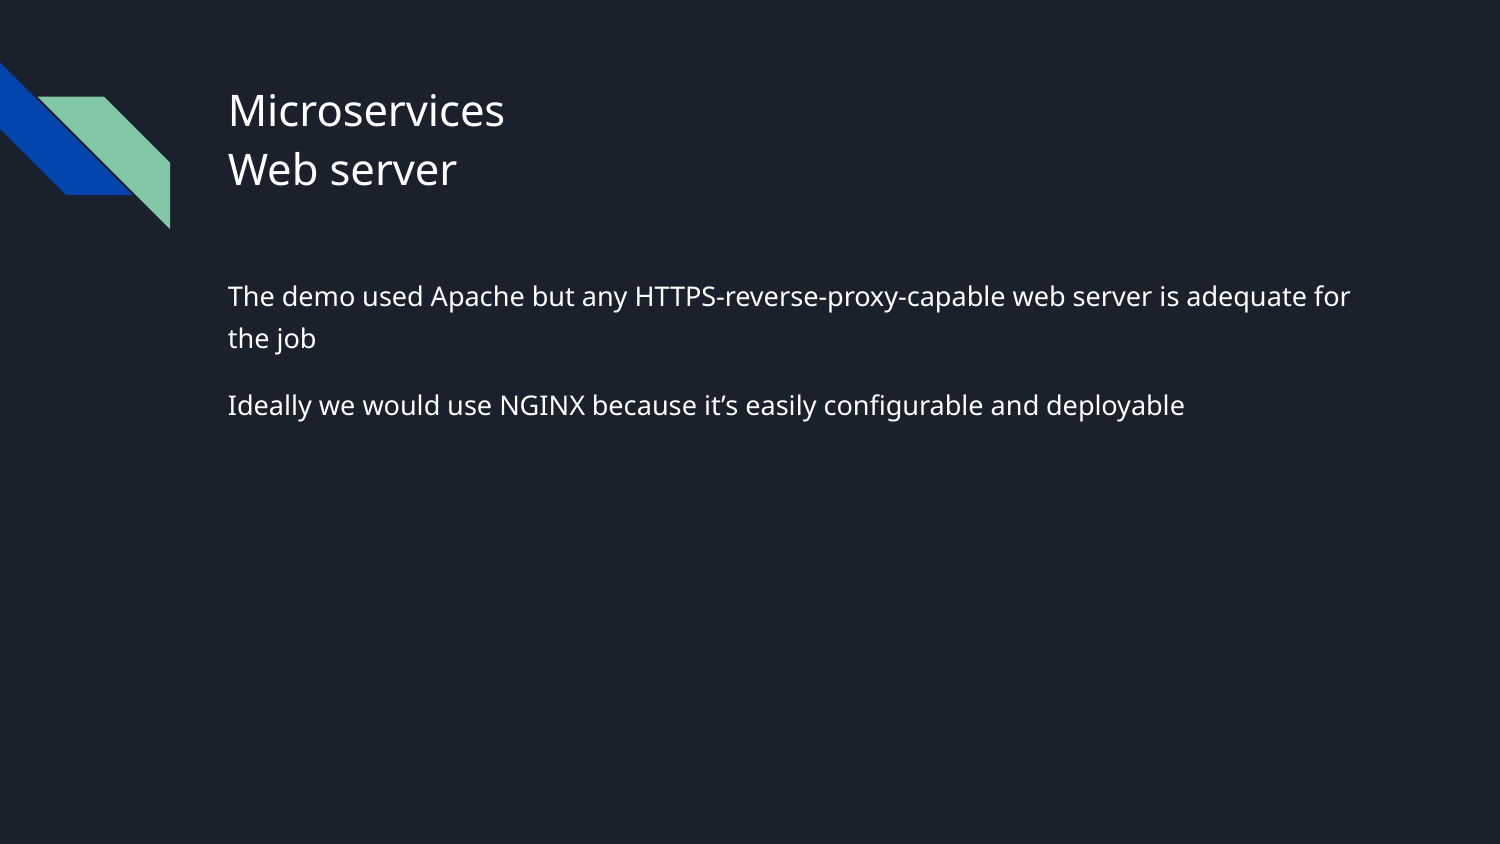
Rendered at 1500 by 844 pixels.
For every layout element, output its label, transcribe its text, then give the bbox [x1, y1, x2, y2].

title Microservices Web server [212, 64, 1368, 215]
list The demo used Apache but any HTTPS-reverse-proxy-capable web server is adequate for the job Ideally we would use NGINX because it’s easily configurable and deployable [212, 257, 1368, 735]
